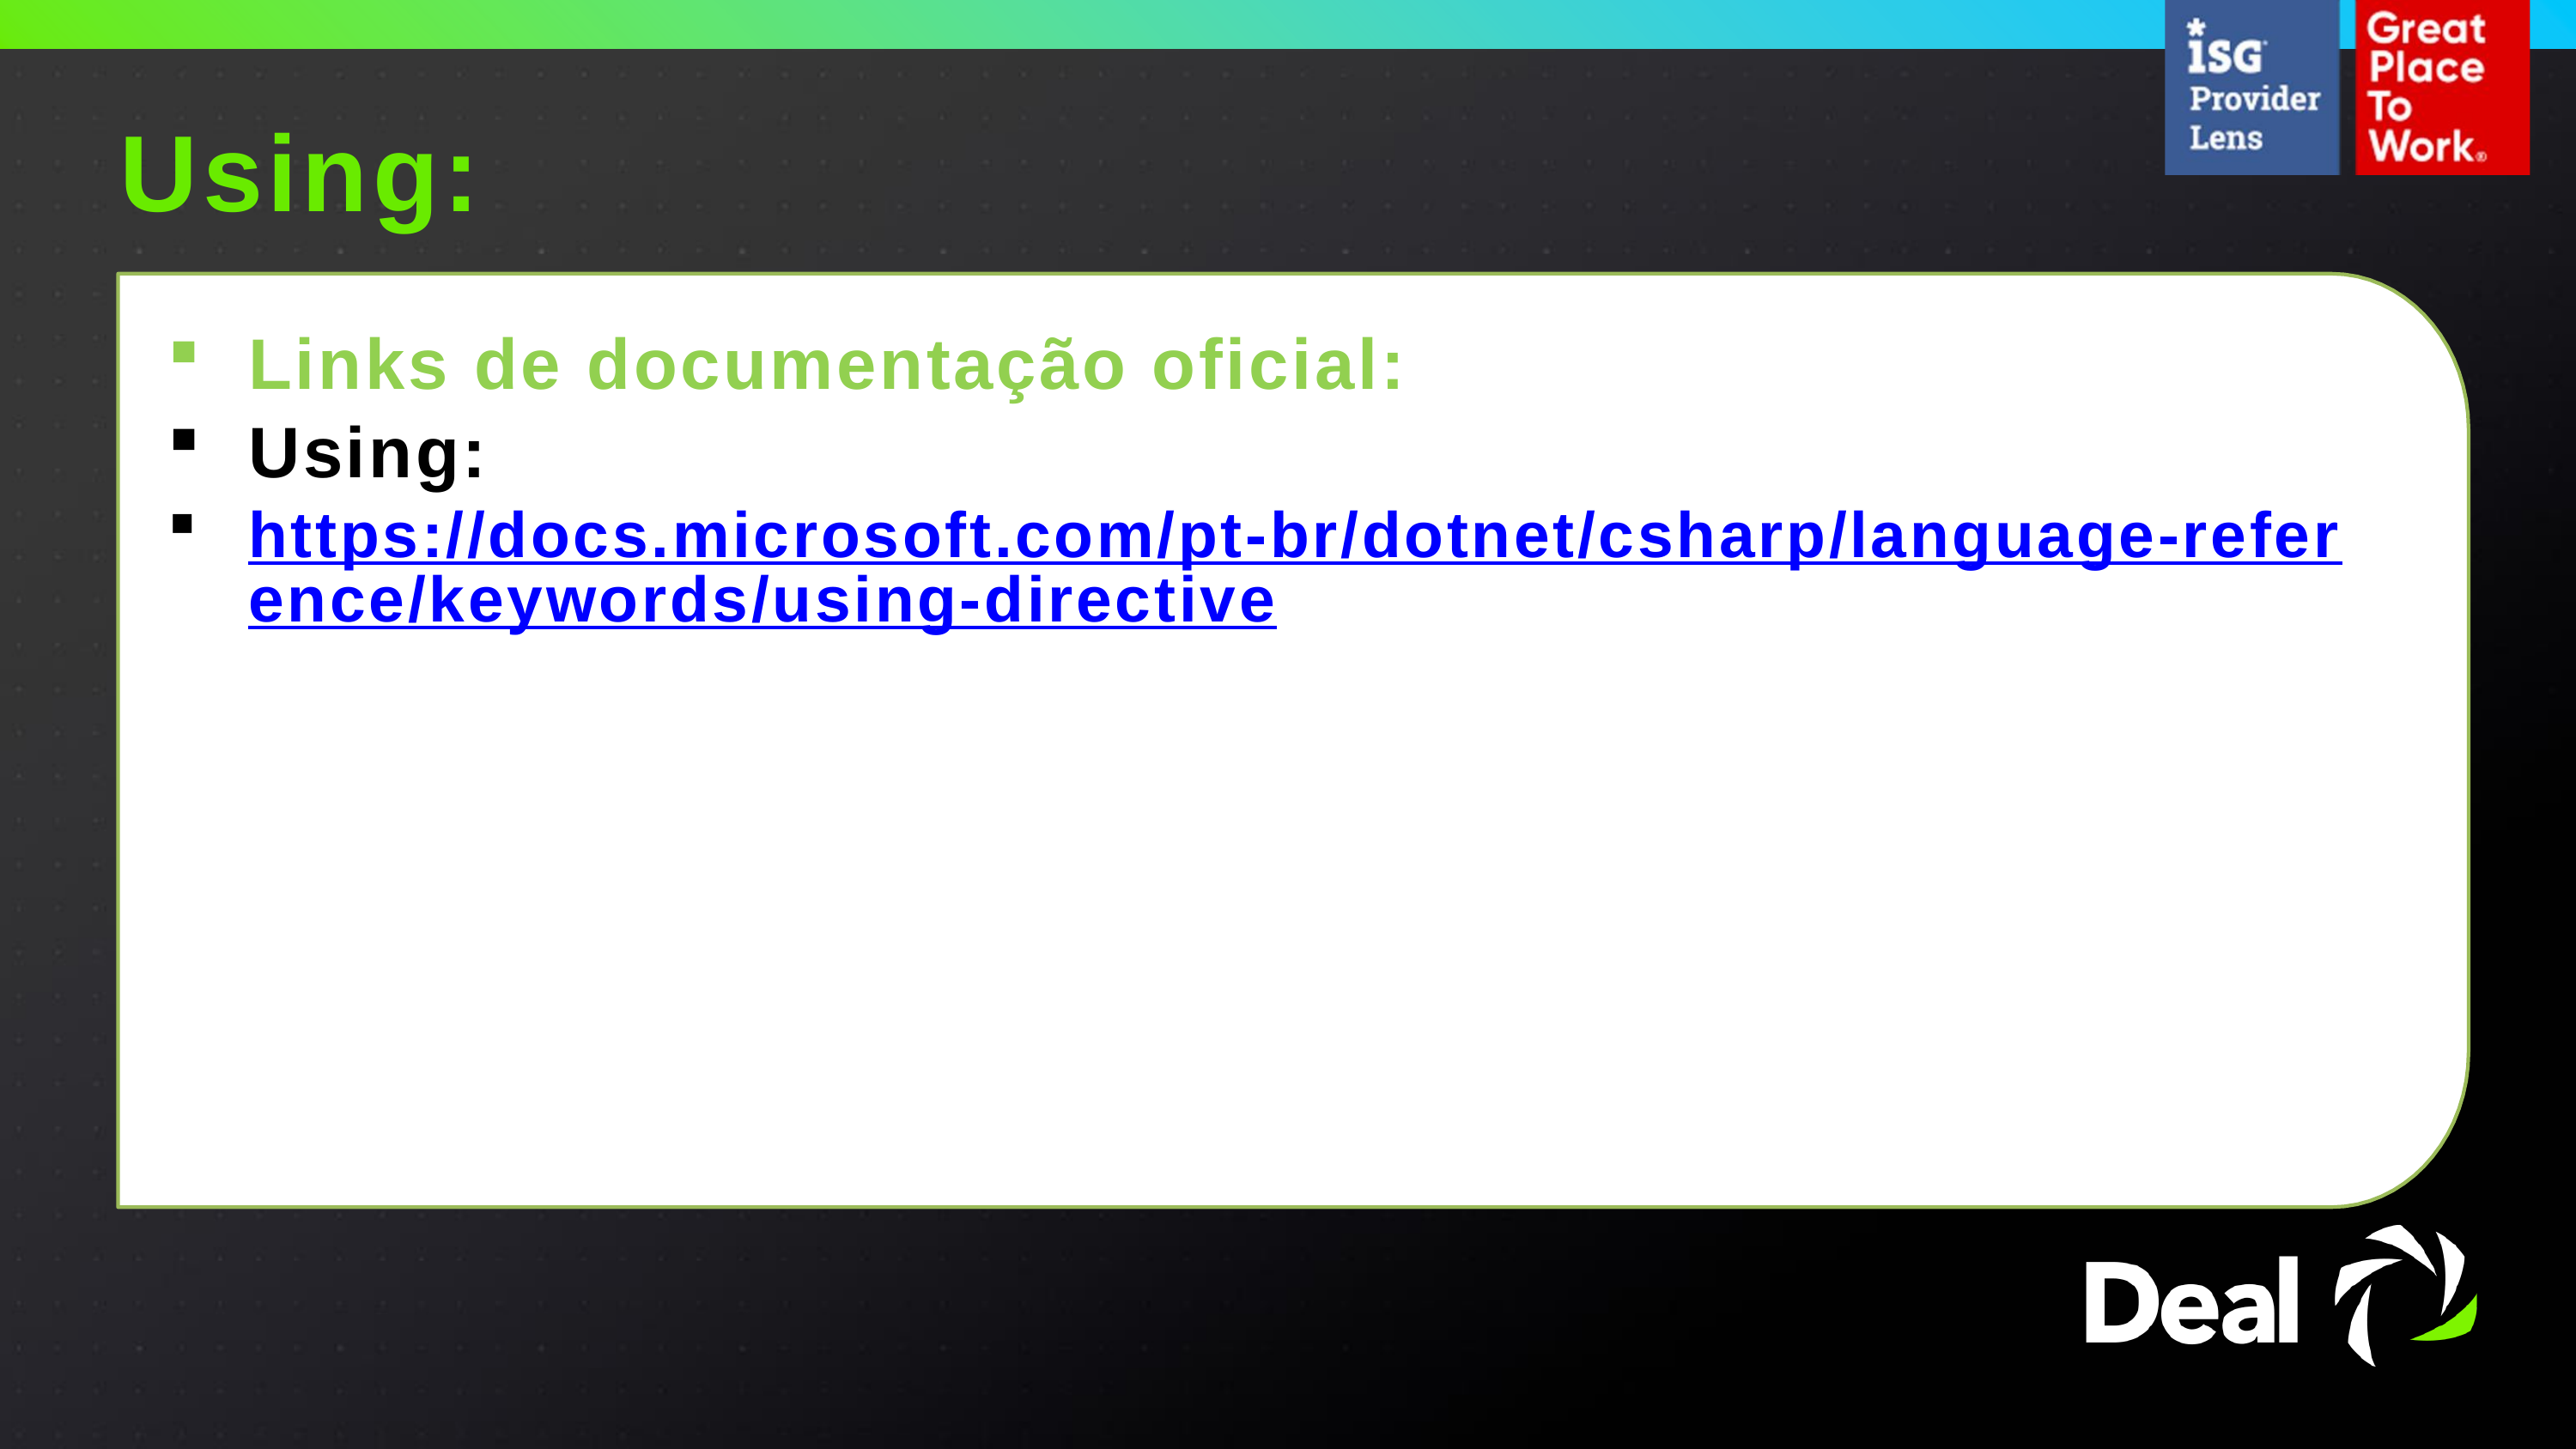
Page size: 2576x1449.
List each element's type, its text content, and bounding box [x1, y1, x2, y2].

text_box [116, 271, 2471, 1210]
text_box Links de documentação oficial: Using: https://docs.microsoft.com/pt-br/dotnet/csharp/language-reference/keywords/using-directive [166, 316, 2358, 571]
text_box Using: [118, 101, 2050, 233]
picture [0, 0, 2576, 1449]
